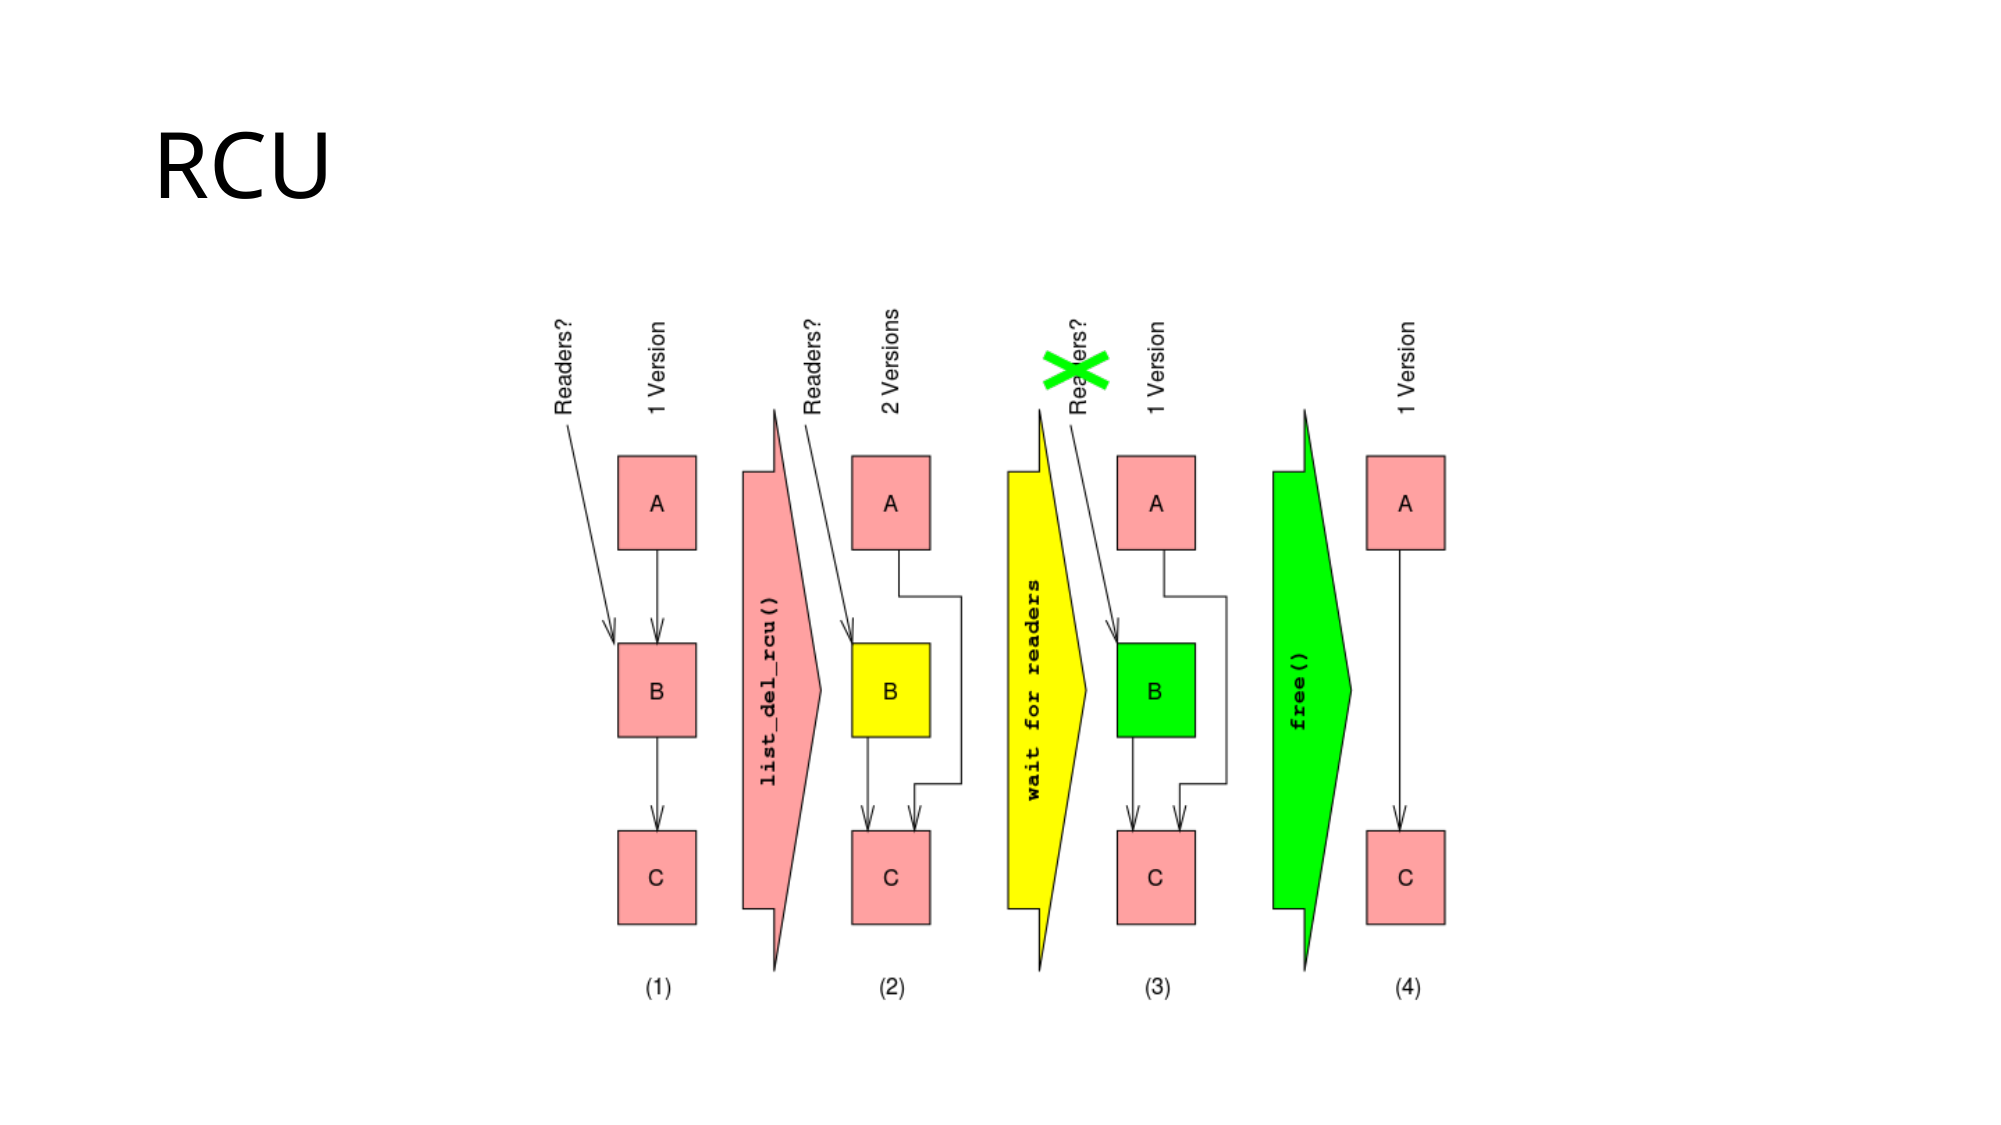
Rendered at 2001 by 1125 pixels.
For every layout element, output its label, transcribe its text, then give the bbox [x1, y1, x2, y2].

title RCU [137, 59, 1863, 278]
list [541, 299, 1459, 1014]
